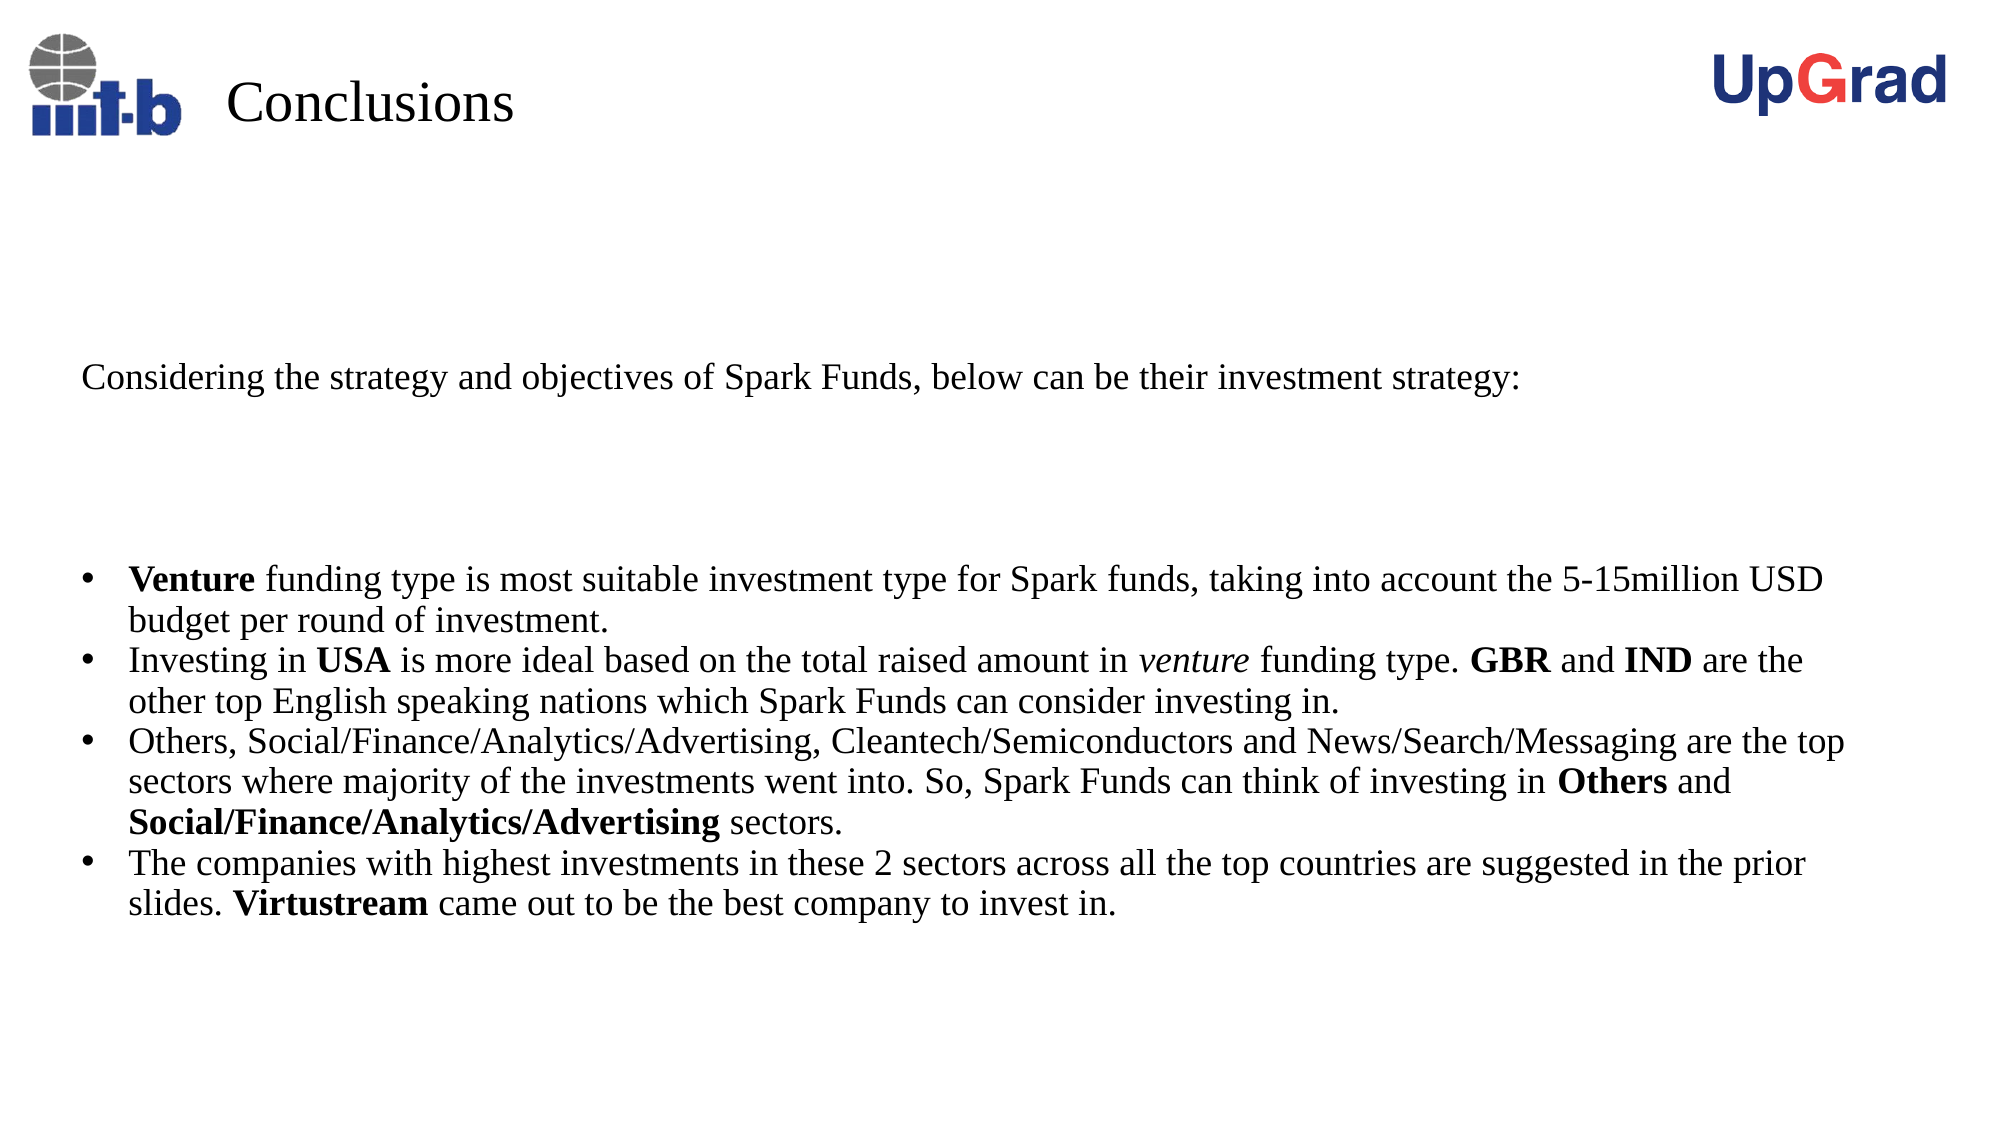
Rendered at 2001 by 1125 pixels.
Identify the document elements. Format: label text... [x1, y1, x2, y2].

list Considering the strategy and objectives of Spark Funds, below can be their investment strategy: Venture funding type is most suitable investment type for Spark funds, taking into account the 5-15million USD budget per round of investment. Investing in USA is more ideal based on the total raised amount in venture funding type. GBR and IND are the other top English speaking nations which Spark Funds can consider investing in. Others, Social/Finance/Analytics/Advertising, Cleantech/Semiconductors and News/Search/Messaging are the top sectors where majority of the investments went into. So, Spark Funds can think of investing in Others and Social/Finance/Analytics/Advertising sectors. The companies with highest investments in these 2 sectors across all the top countries are suggested in the prior slides. Virtustream came out to be the best company to invest in. [66, 304, 1899, 1017]
picture [0, 29, 190, 163]
picture [1719, 53, 1952, 116]
title Conclusions [190, 23, 1719, 165]
